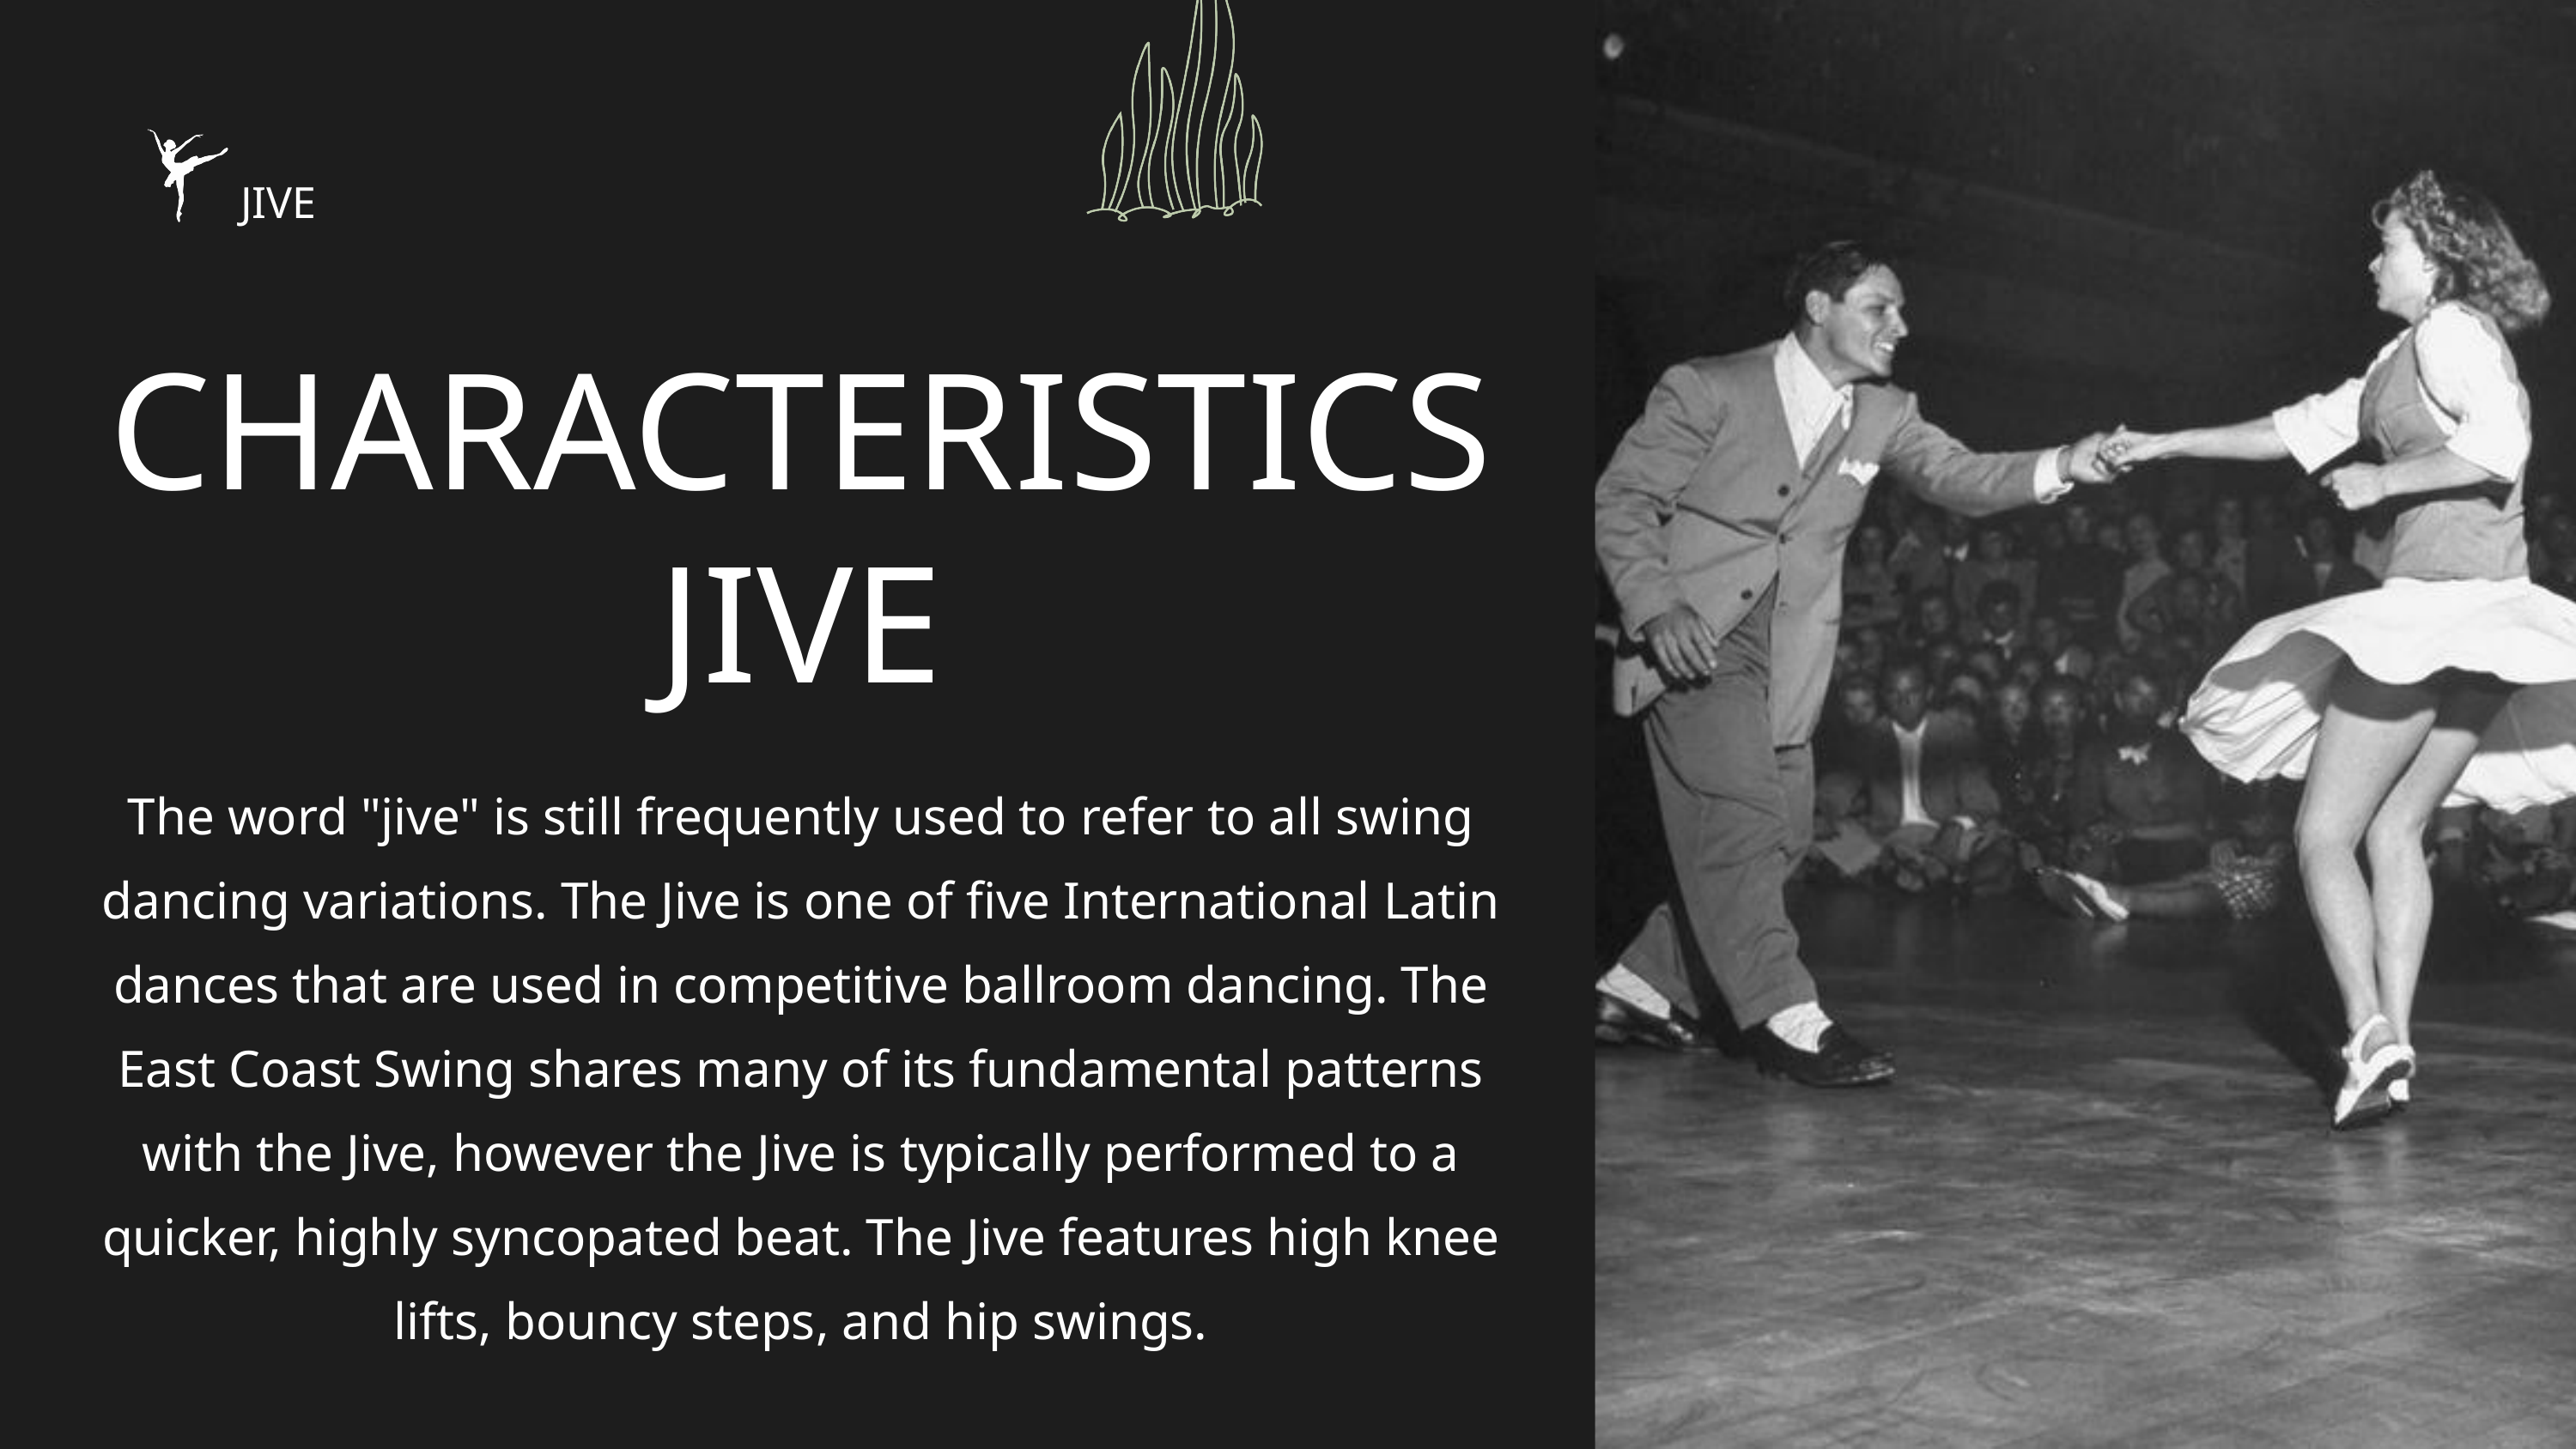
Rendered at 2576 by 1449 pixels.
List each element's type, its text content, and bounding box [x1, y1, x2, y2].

text_box The word "jive" is still frequently used to refer to all swing dancing variations. The Jive is one of five International Latin dances that are used in competitive ballroom dancing. The East Coast Swing shares many of its fundamental patterns with the Jive, however the Jive is typically performed to a quicker, highly syncopated beat. The Jive features high knee lifts, bouncy steps, and hip swings. [94, 761, 1507, 1349]
text_box JIVE [240, 155, 833, 227]
text_box CHARACTERISTICS JIVE [6, 328, 1595, 715]
text_box [147, 129, 228, 222]
text_box [1595, 0, 2576, 1449]
text_box [1086, 0, 1264, 222]
